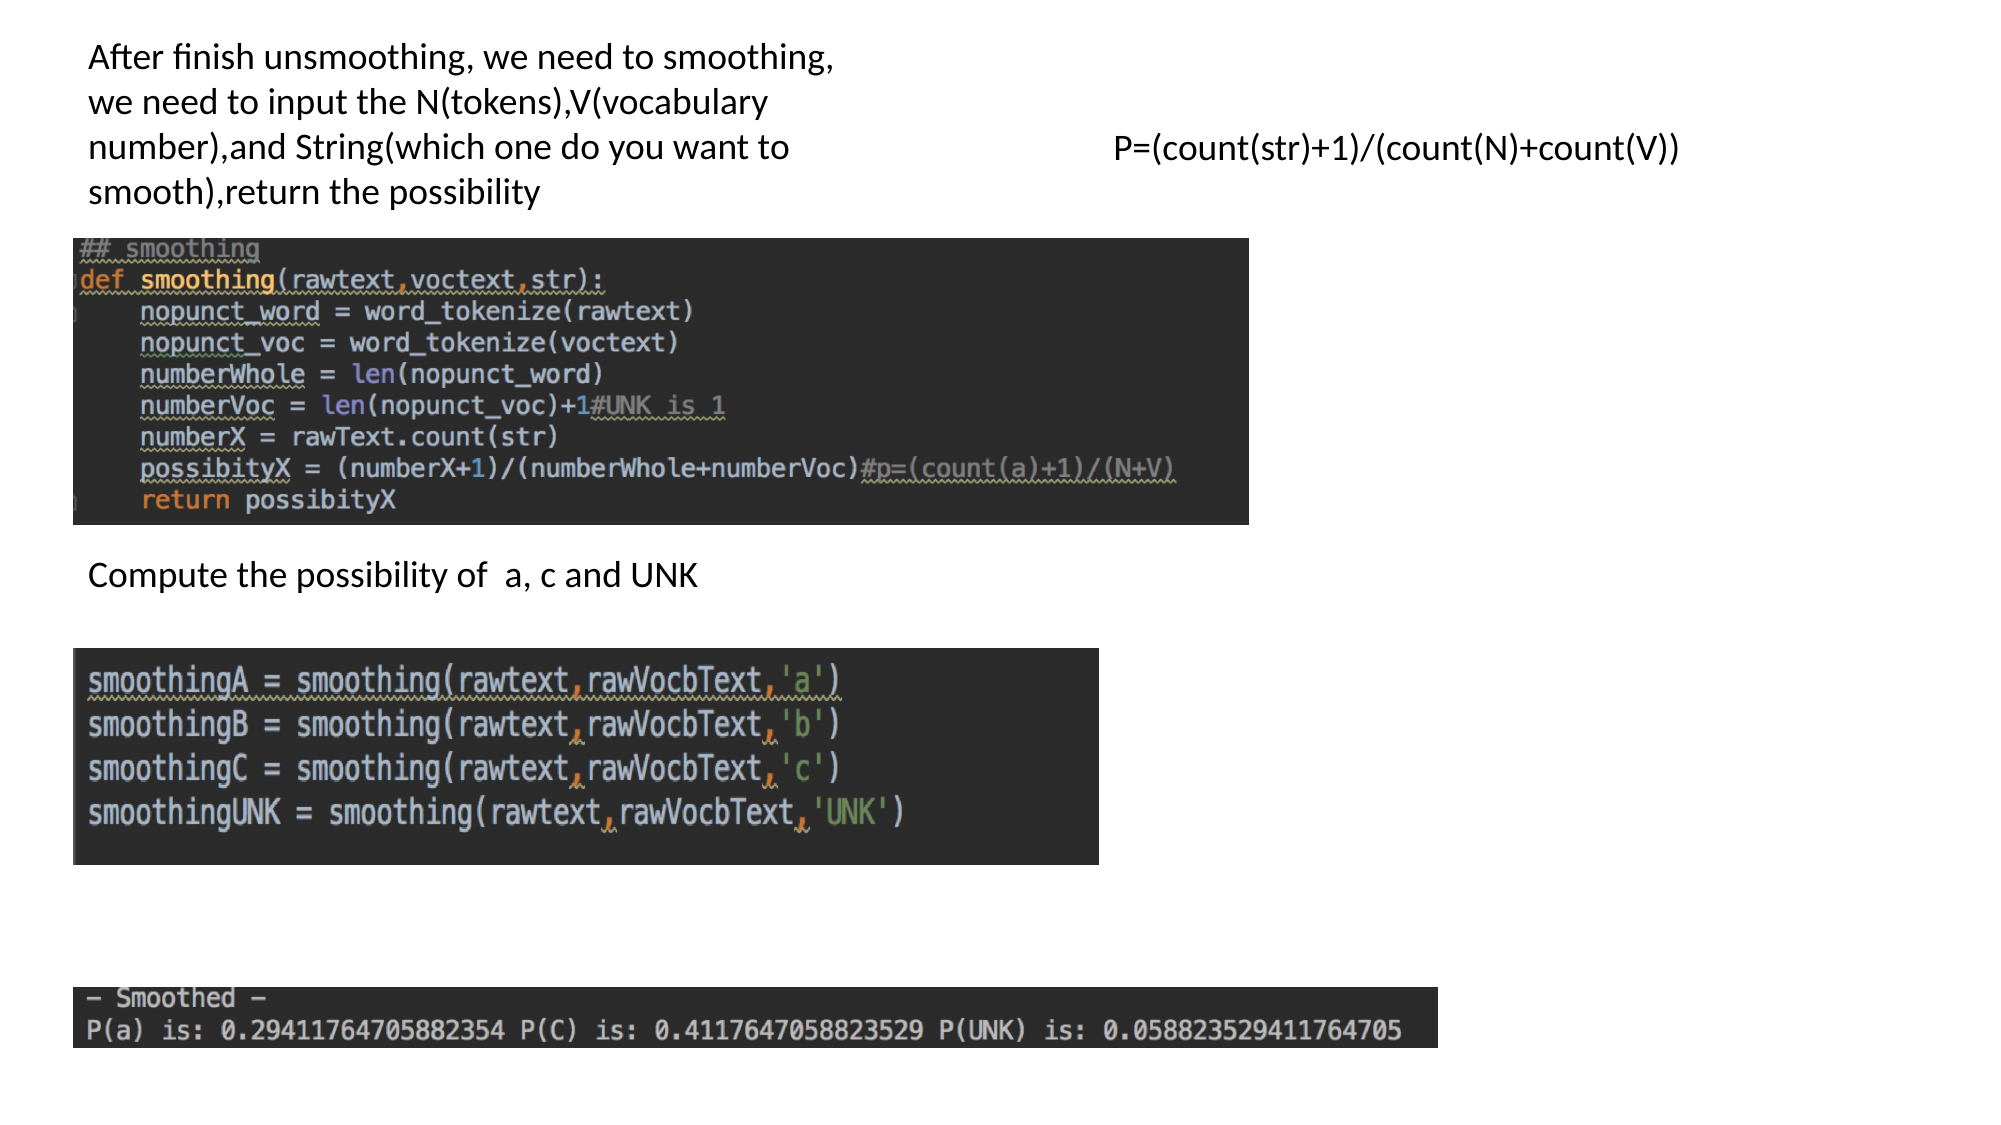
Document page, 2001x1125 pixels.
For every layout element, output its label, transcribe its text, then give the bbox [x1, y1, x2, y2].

text_box Compute the possibility of a, c and UNK [73, 542, 834, 603]
text_box After finish unsmoothing, we need to smoothing, we need to input the N(tokens),V(vocabulary number),and String(which one do you want to smooth),return the possibility [73, 24, 883, 219]
picture [73, 238, 1249, 525]
picture [73, 987, 1438, 1048]
picture [73, 648, 1099, 865]
text_box P=(count(str)+1)/(count(N)+count(V)) [1098, 115, 1725, 176]
